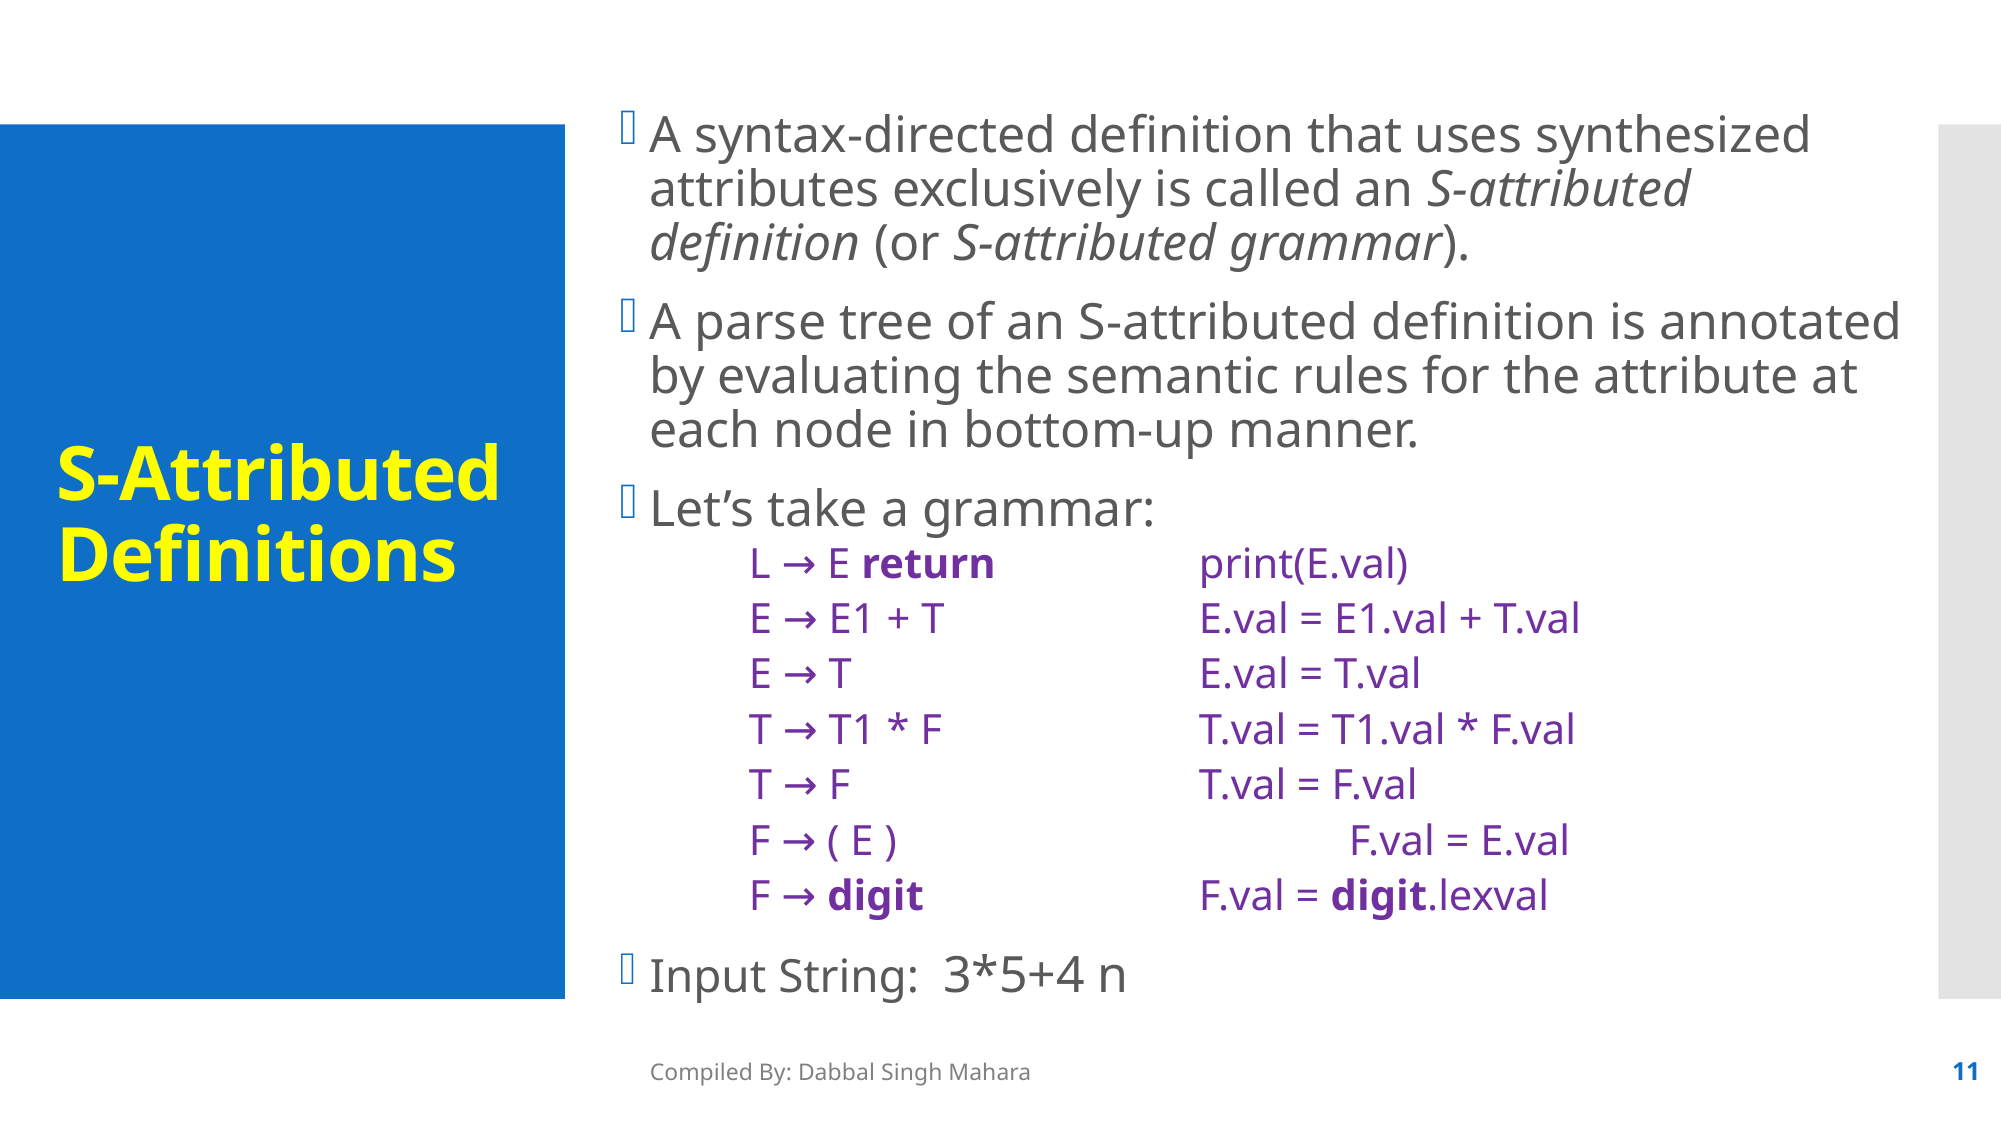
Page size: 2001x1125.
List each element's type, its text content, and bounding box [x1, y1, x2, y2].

title S-Attributed Definitions [41, 184, 525, 940]
slide_number 11 [1744, 1042, 1996, 1103]
list A syntax-directed definition that uses synthesized attributes exclusively is called an S-attributed definition (or S-attributed grammar). A parse tree of an S-attributed definition is annotated by evaluating the semantic rules for the attribute at each node in bottom-up manner. Let’s take a grammar: L → E return print(E.val) E → E1 + T E.val = E1.val + T.val E → T E.val = T.val T → T1 * F T.val = T1.val * F.val T → F T.val = F.val F → ( E ) F.val = E.val F → digit F.val = digit.lexval Input String: 3*5+4 n [604, 70, 1920, 1043]
footer Compiled By: Dabbal Singh Mahara [634, 1042, 1605, 1103]
